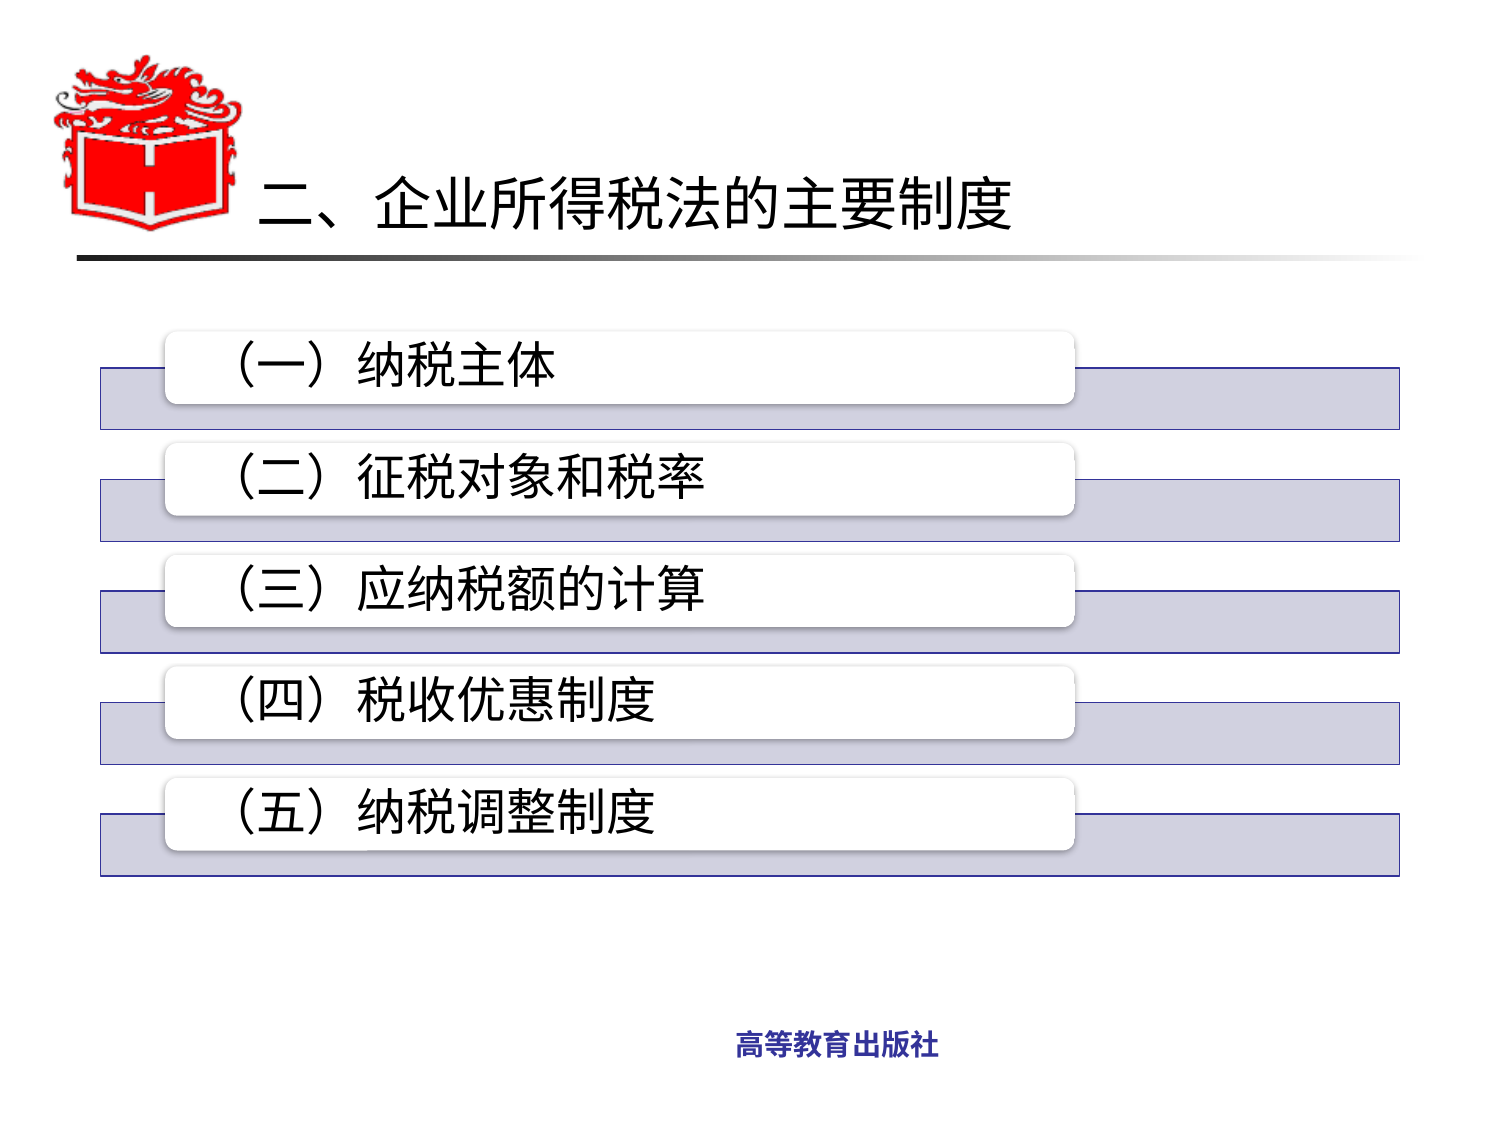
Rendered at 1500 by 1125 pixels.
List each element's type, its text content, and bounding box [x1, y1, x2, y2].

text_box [100, 314, 1400, 894]
text_box 二、企业所得税法的主要制度 [242, 145, 1081, 245]
footer 高等教育出版社 [599, 1023, 1076, 1100]
picture [53, 54, 243, 233]
